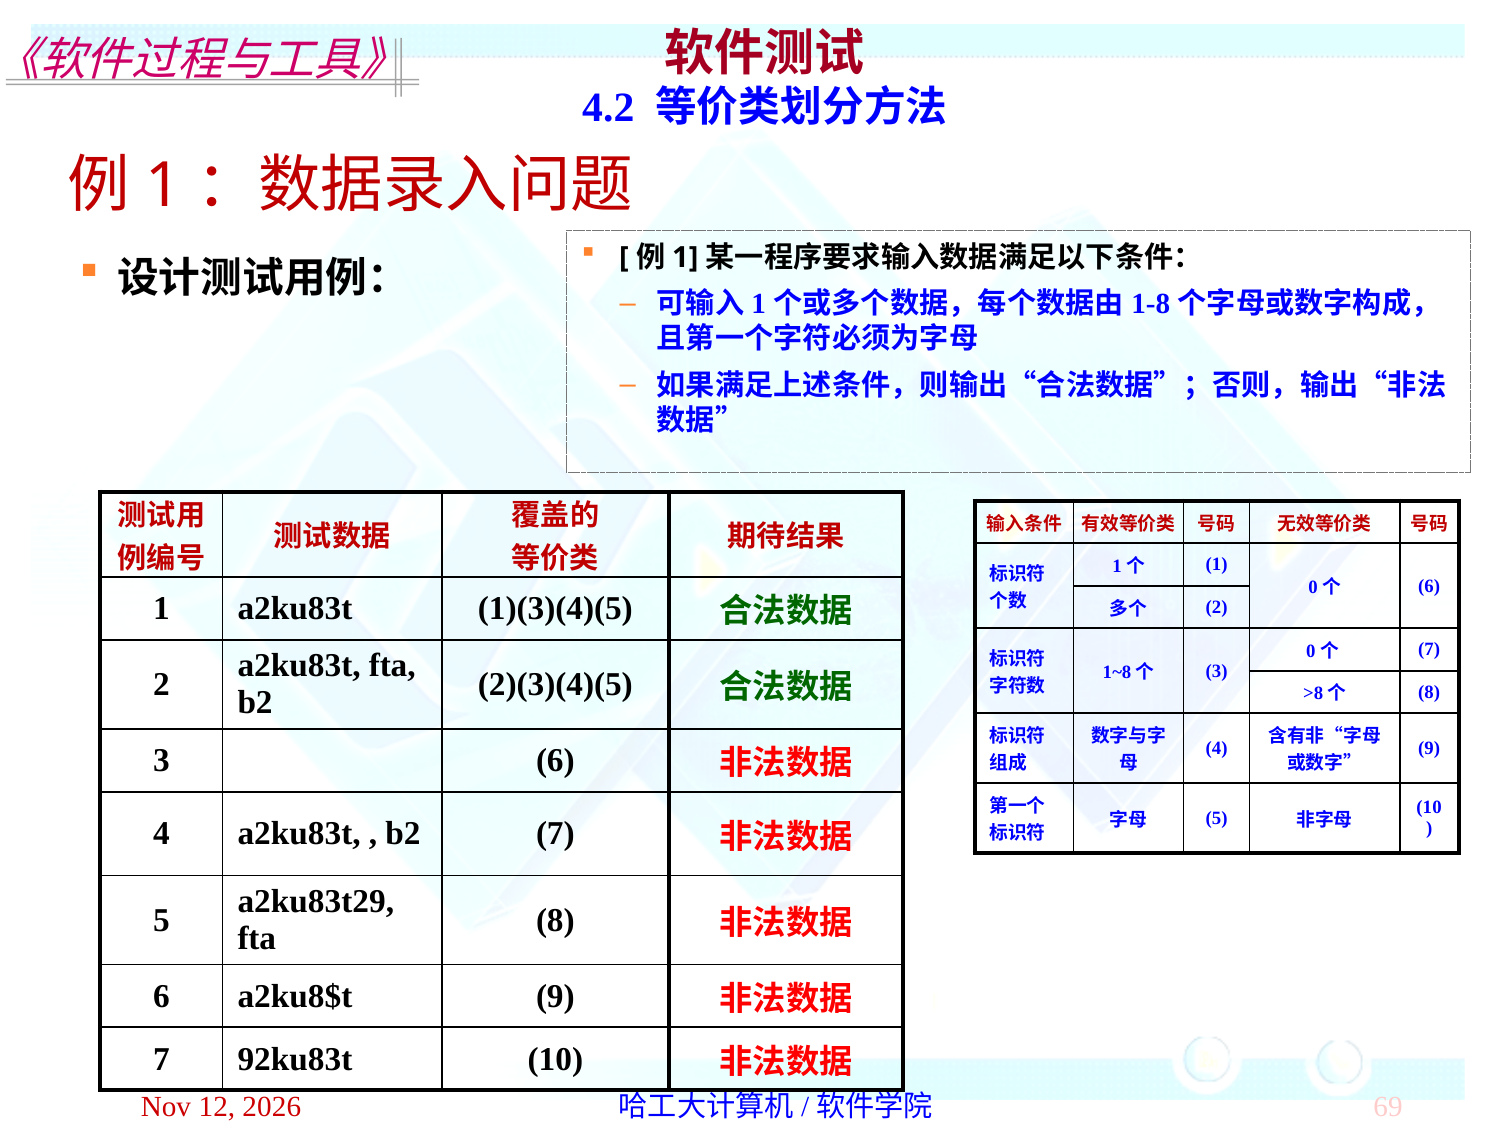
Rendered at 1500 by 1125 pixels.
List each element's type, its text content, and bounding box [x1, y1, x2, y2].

table_cell a2ku83t [223, 578, 441, 639]
table_cell >8个 [1250, 672, 1399, 712]
table_cell (2)(3)(4)(5) [443, 641, 667, 728]
table_cell (8) [443, 876, 667, 964]
text_box [例1]某一程序要求输入数据满足以下条件： 可输入1个或多个数据，每个数据由1-8个字母或数字构成，且第一个字符必须为字母 如果满足上述条件，则输出“合法数据”；否则，输出“非法数据” [566, 230, 1471, 473]
table_cell (3) [1184, 629, 1249, 712]
table_cell 0个 [1250, 629, 1399, 670]
table_header 覆盖的 等价类 [443, 494, 667, 576]
table_cell 合法数据 [671, 578, 901, 639]
table_cell 非字母 [1250, 784, 1399, 851]
table_cell 非法数据 [671, 730, 901, 791]
table_cell 2 [102, 641, 222, 728]
table_cell 92ku83t [223, 1028, 441, 1088]
table_cell 0个 [1250, 544, 1399, 627]
table_header 有效等价类 [1074, 503, 1183, 542]
table_cell (9) [443, 965, 667, 1026]
table_header 号码 [1184, 503, 1249, 542]
table_cell (2) [1184, 587, 1249, 627]
table_cell (10) [443, 1028, 667, 1088]
table_cell 非法数据 [671, 965, 901, 1026]
table_cell 4 [102, 793, 222, 875]
table_cell 标识符 个数 [977, 544, 1073, 627]
table_cell (9) [1401, 714, 1457, 782]
table_cell a2ku8$t [223, 965, 441, 1026]
table_cell a2ku83t, fta, b2 [223, 641, 441, 728]
table_cell 标识符 字符数 [977, 629, 1073, 712]
table_cell 5 [102, 876, 222, 964]
table_cell (6) [443, 730, 667, 791]
table_header 无效等价类 [1250, 503, 1399, 542]
table_cell 数字与字母 [1074, 714, 1183, 782]
table_cell 标识符 组成 [977, 714, 1073, 782]
table_cell (5) [1184, 784, 1249, 851]
table_cell 7 [102, 1028, 222, 1088]
table_cell 1 [102, 578, 222, 639]
table_header 输入条件 [977, 503, 1073, 542]
table_cell [223, 730, 441, 791]
table_header 号码 [1401, 503, 1457, 542]
table_cell 1~8个 [1074, 629, 1183, 712]
table_cell 非法数据 [671, 793, 901, 875]
table_cell (1)(3)(4)(5) [443, 578, 667, 639]
table_header 测试用 例编号 [102, 494, 222, 576]
table_cell a2ku83t29, fta [223, 876, 441, 964]
table_cell (4) [1184, 714, 1249, 782]
table_cell 6 [102, 965, 222, 1026]
table_cell 字母 [1074, 784, 1183, 851]
table_cell (6) [1401, 544, 1457, 627]
text_box 设计测试用例： [64, 243, 1412, 1083]
table_cell a2ku83t, , b2 [223, 793, 441, 875]
table_cell 3 [102, 730, 222, 791]
table_cell 非法数据 [671, 876, 901, 964]
table_cell (1) [1184, 544, 1249, 585]
table_cell 含有非“字母或数字” [1250, 714, 1399, 782]
table_cell 合法数据 [671, 641, 901, 728]
table_cell 非法数据 [671, 1028, 901, 1088]
text_box 软件测试 4.2 等价类划分方法 [389, 39, 1140, 137]
text_box 例1：数据录入问题 [53, 137, 1447, 244]
table_header 测试数据 [223, 494, 441, 576]
table_cell (8) [1401, 672, 1457, 712]
table_cell (10) [1401, 784, 1457, 851]
table_cell 第一个 标识符 [977, 784, 1073, 851]
table_header 期待结果 [671, 494, 901, 576]
table_cell (7) [1401, 629, 1457, 670]
table_cell 1个 [1074, 544, 1183, 585]
table_cell (7) [443, 793, 667, 875]
table_cell 多个 [1074, 587, 1183, 627]
